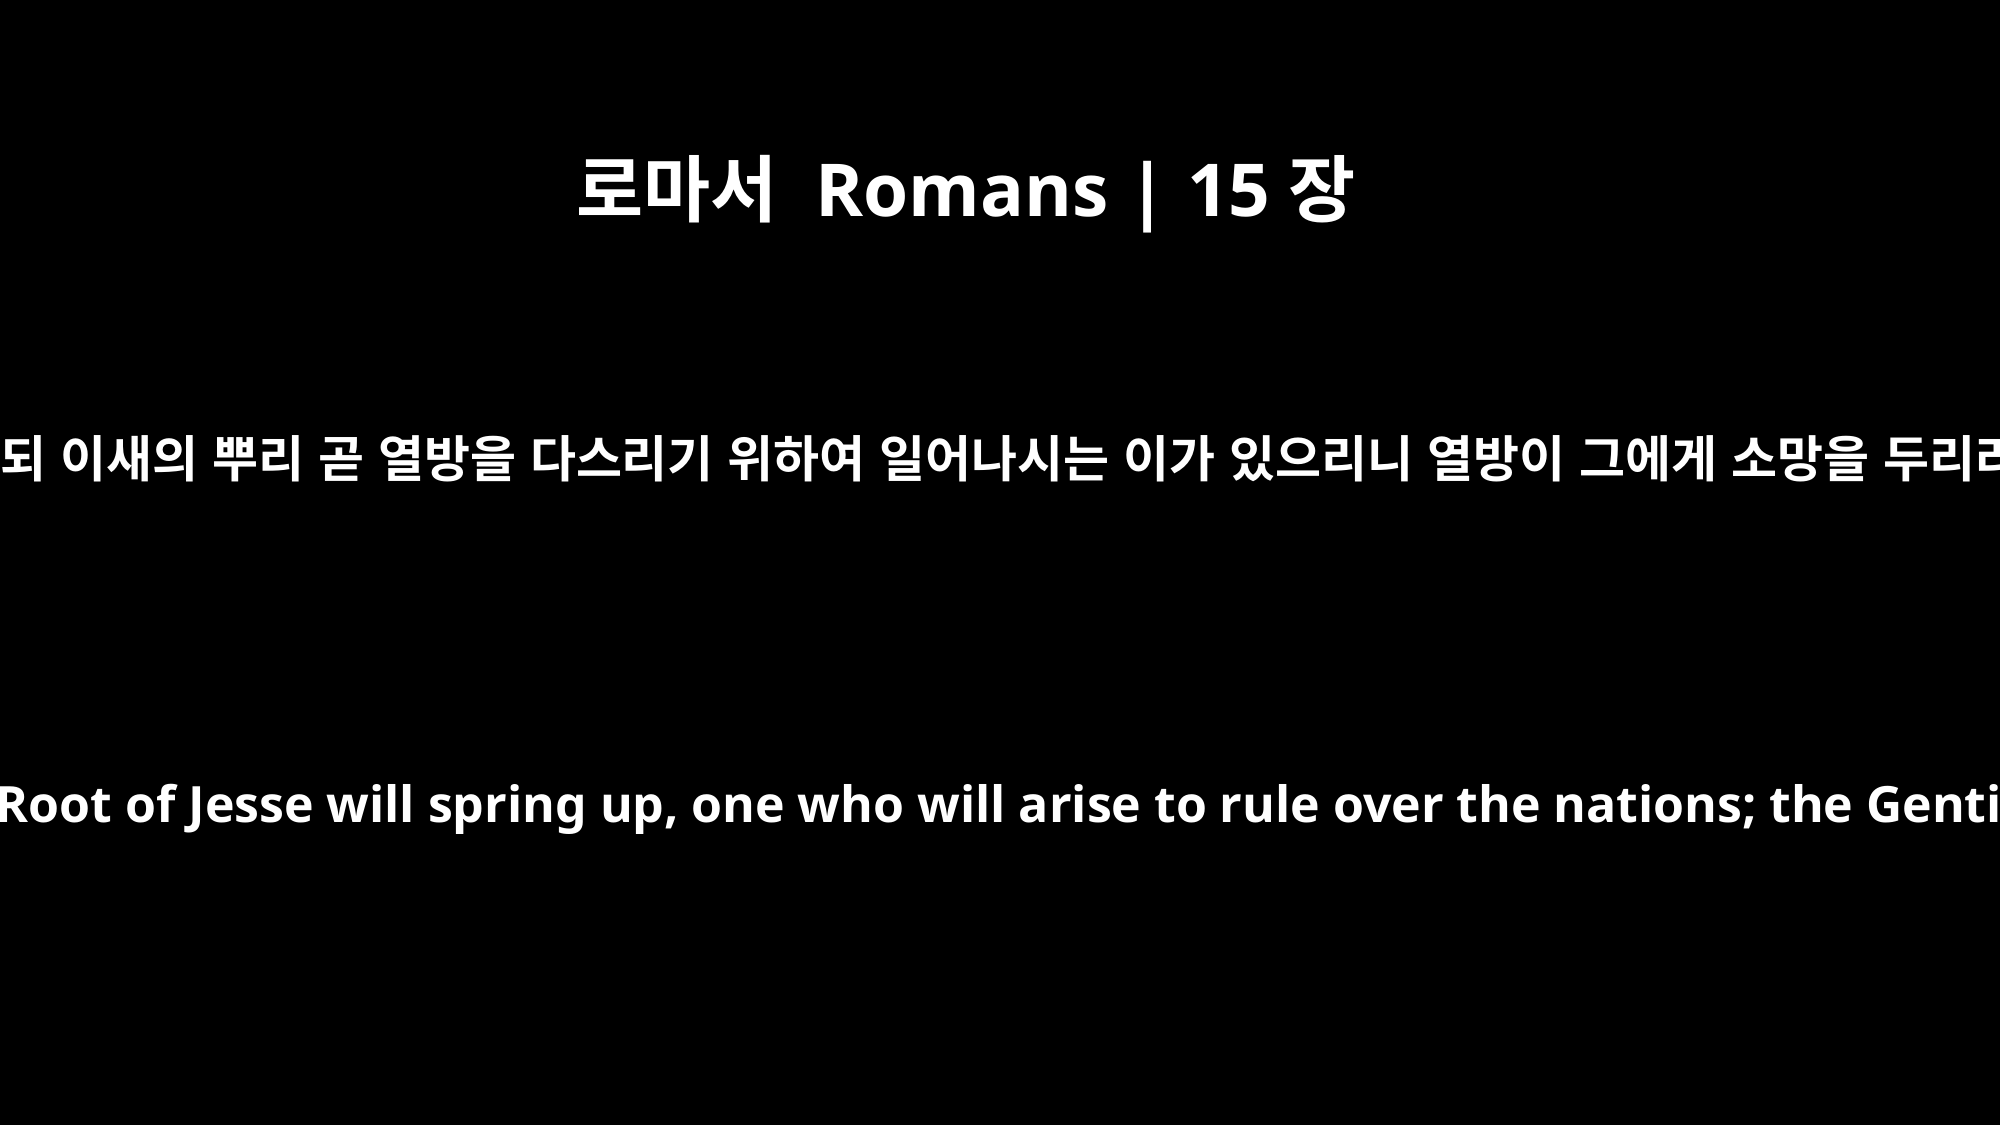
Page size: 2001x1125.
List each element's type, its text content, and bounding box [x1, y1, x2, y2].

text_box And again, Isaiah says, "The Root of Jesse will spring up, one who will arise to rule over the nations; the Gentiles will hope in him." [0, 764, 2000, 840]
text_box 로마서 Romans | 15장 [561, 136, 1371, 239]
text_box 12 또 이사야가 이르되 이새의 뿌리 곧 열방을 다스리기 위하여 일어나시는 이가 있으리니 열방이 그에게 소망을 두리라 하였느니라 [0, 359, 2000, 495]
